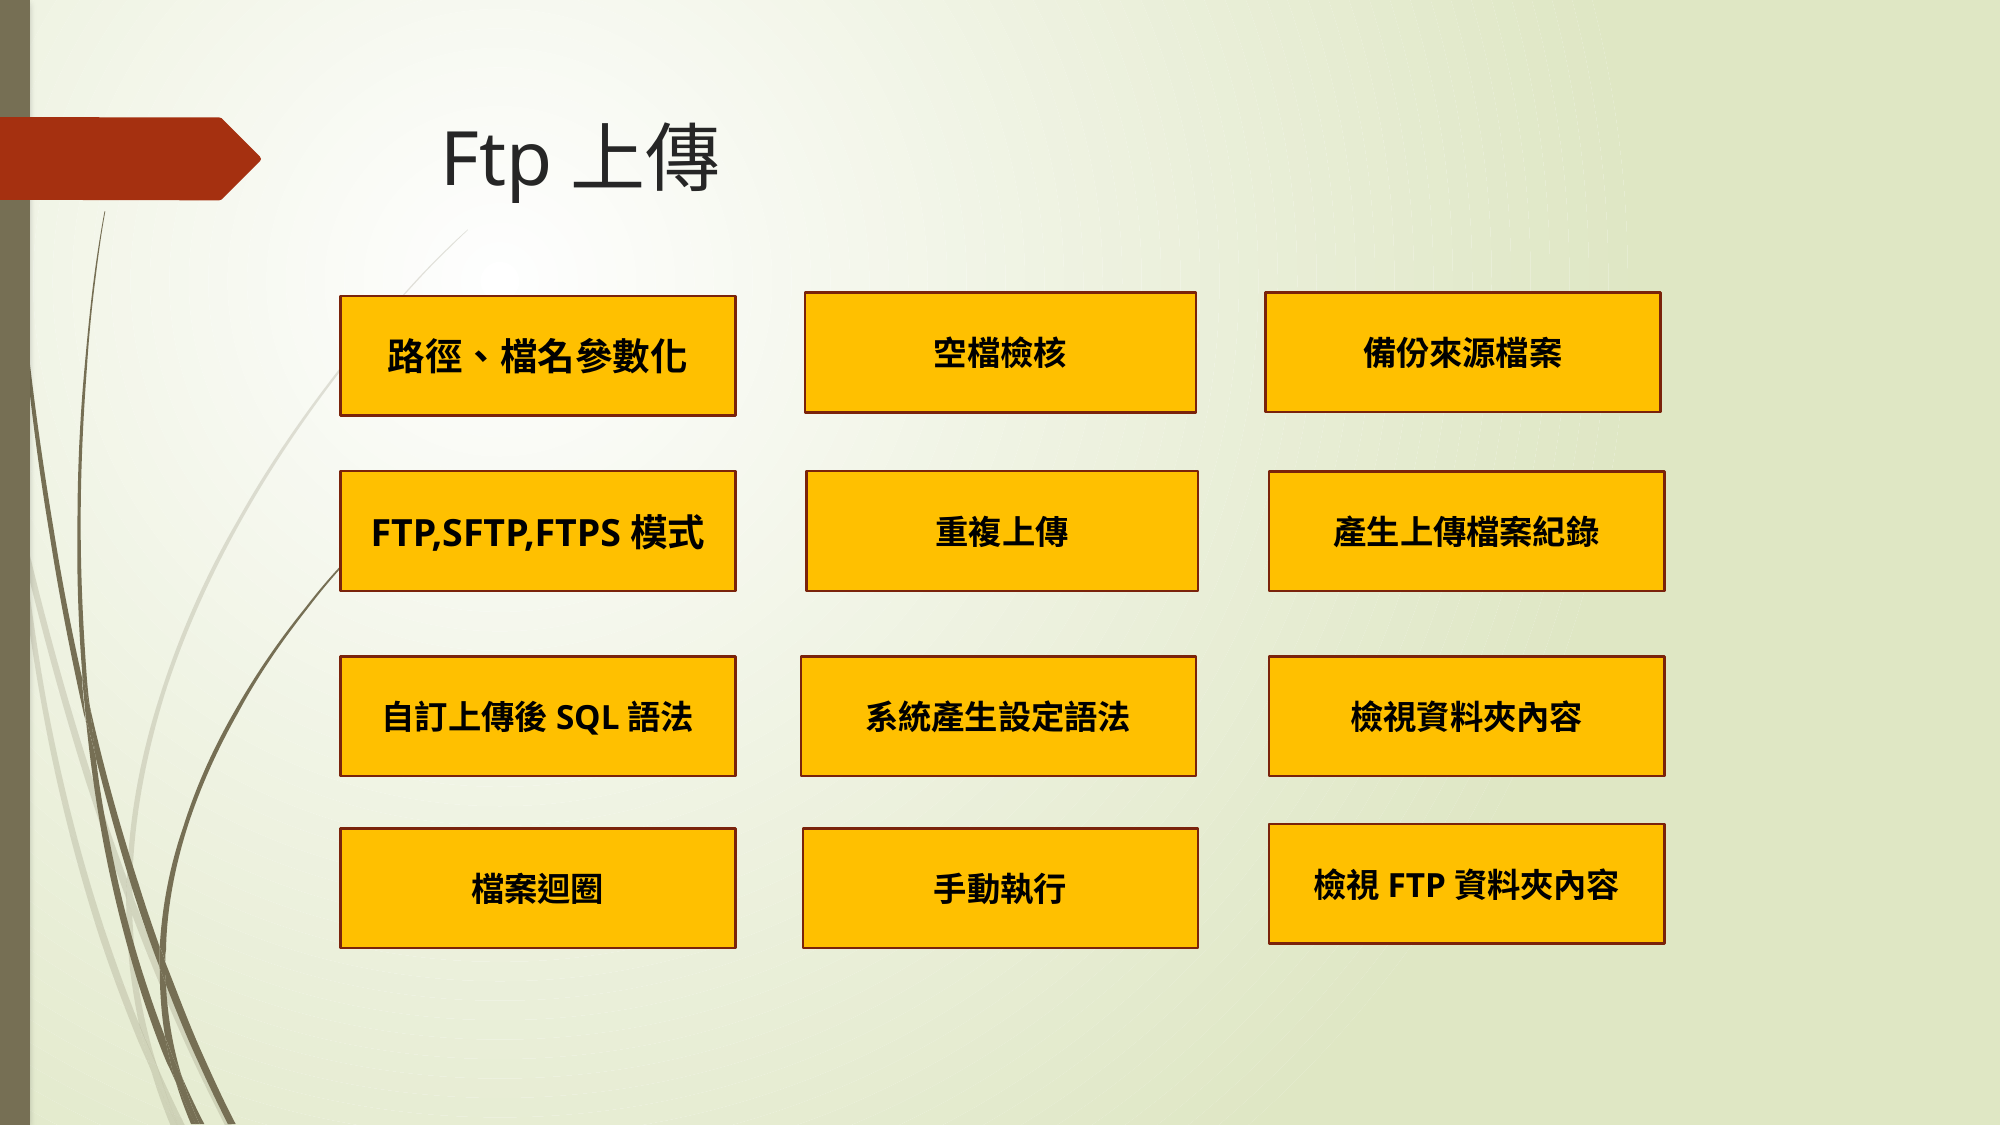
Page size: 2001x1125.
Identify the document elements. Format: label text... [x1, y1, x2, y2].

text_box 系統產生設定語法 [800, 655, 1197, 777]
text_box 自訂上傳後SQL語法 [339, 655, 737, 777]
title Ftp上傳 [425, 102, 1888, 313]
text_box 路徑、檔名參數化 [339, 295, 737, 417]
text_box 空檔檢核 [804, 291, 1197, 414]
text_box FTP,SFTP,FTPS模式 [339, 470, 737, 592]
text_box 手動執行 [802, 827, 1199, 949]
text_box 重複上傳 [805, 470, 1199, 592]
text_box 檢視資料夾內容 [1268, 655, 1666, 777]
text_box 檔案迴圈 [339, 827, 737, 949]
text_box 備份來源檔案 [1264, 291, 1662, 413]
text_box 檢視FTP資料夾內容 [1268, 823, 1666, 945]
text_box 產生上傳檔案紀錄 [1268, 470, 1666, 592]
